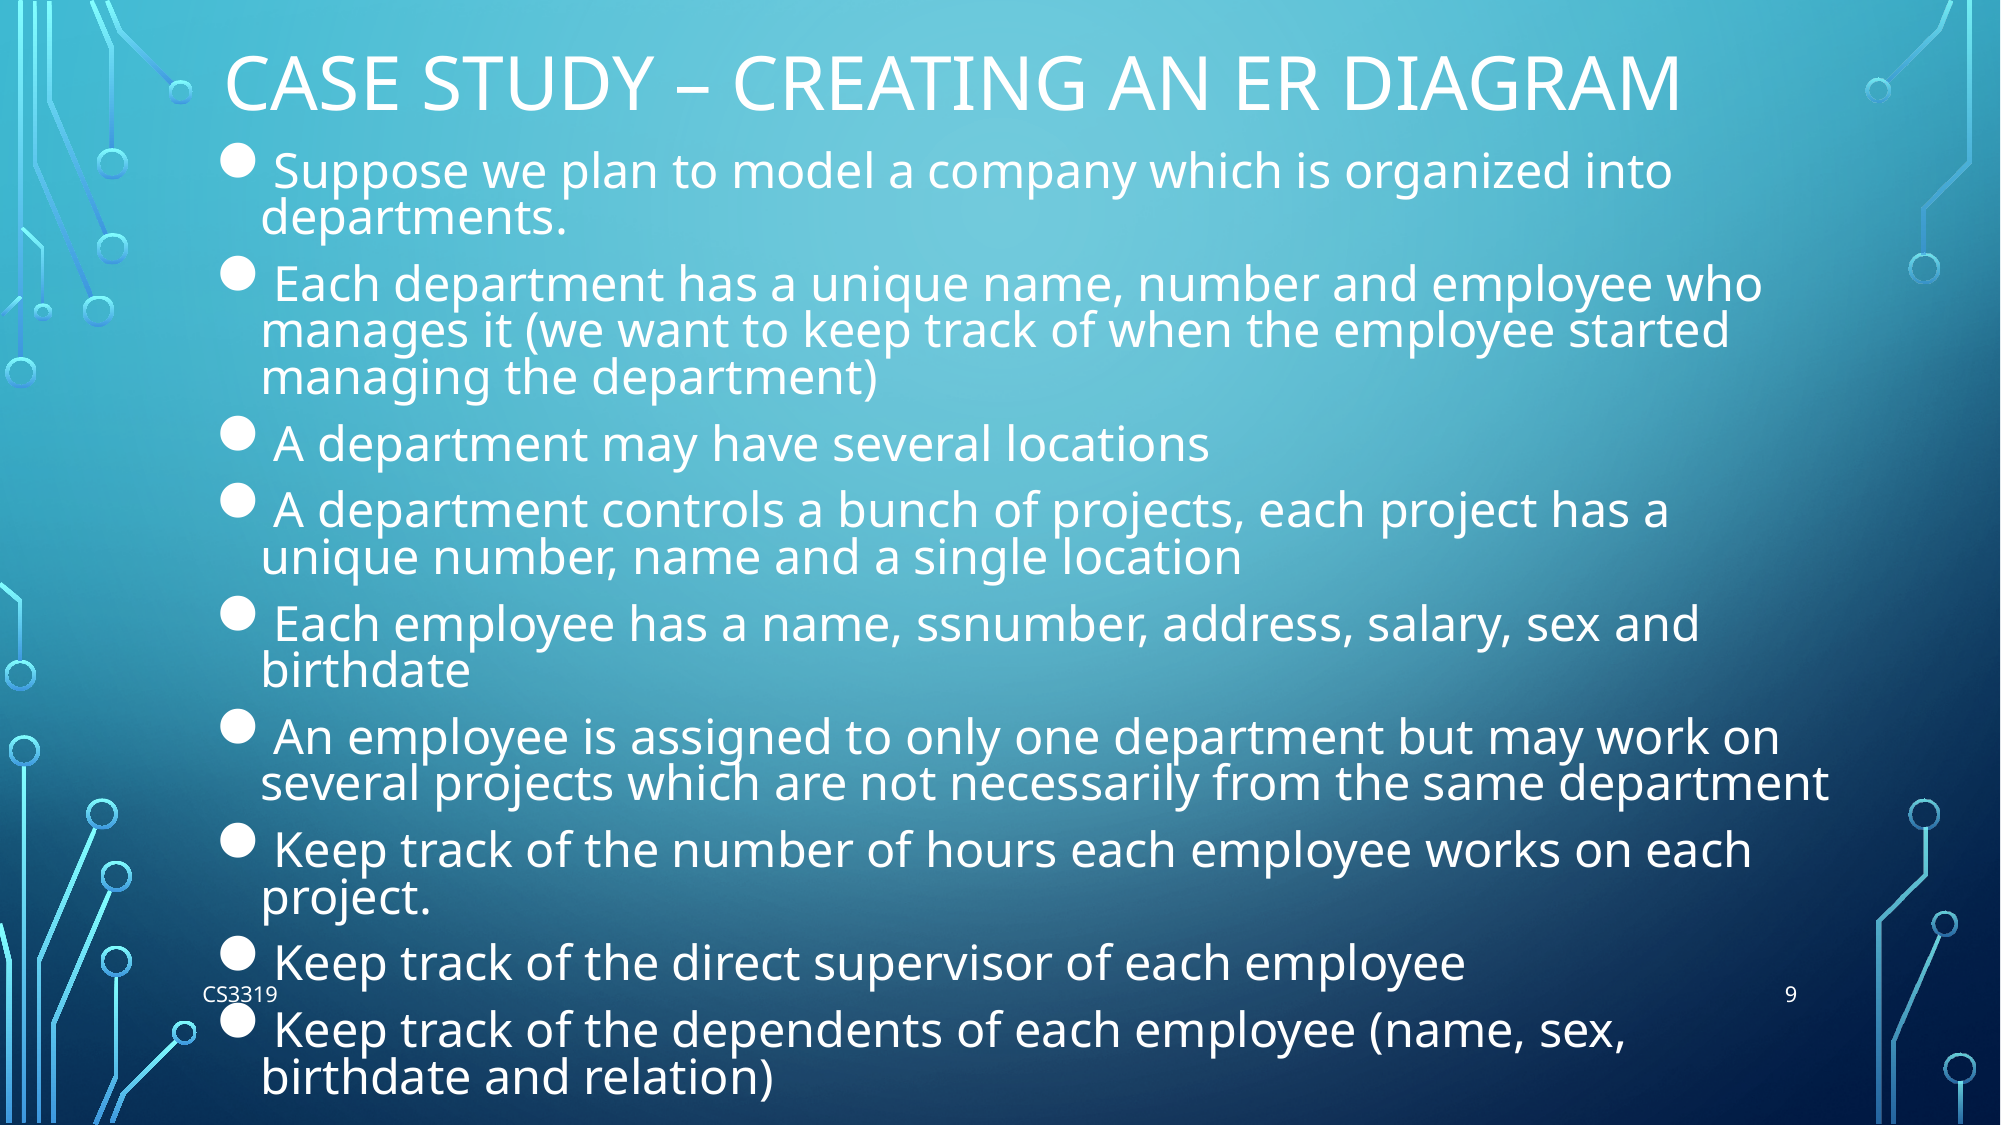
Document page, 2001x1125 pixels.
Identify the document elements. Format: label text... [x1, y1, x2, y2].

title Case Study – Creating an ER Diagram [208, 0, 1834, 143]
footer CS3319 [187, 965, 1211, 1025]
slide_number 9 [1685, 965, 1813, 1025]
list Suppose we plan to model a company which is organized into departments. Each department has a unique name, number and employee who manages it (we want to keep track of when the employee started managing the department) A department may have several locations A department controls a bunch of projects, each project has a unique number, name and a single location Each employee has a name, ssnumber, address, salary, sex and birthdate An employee is assigned to only one department but may work on several projects which are not necessarily from the same department Keep track of the number of hours each employee works on each project. Keep track of the direct supervisor of each employee Keep track of the dependents of each employee (name, sex, birthdate and relation) [187, 143, 1855, 1125]
